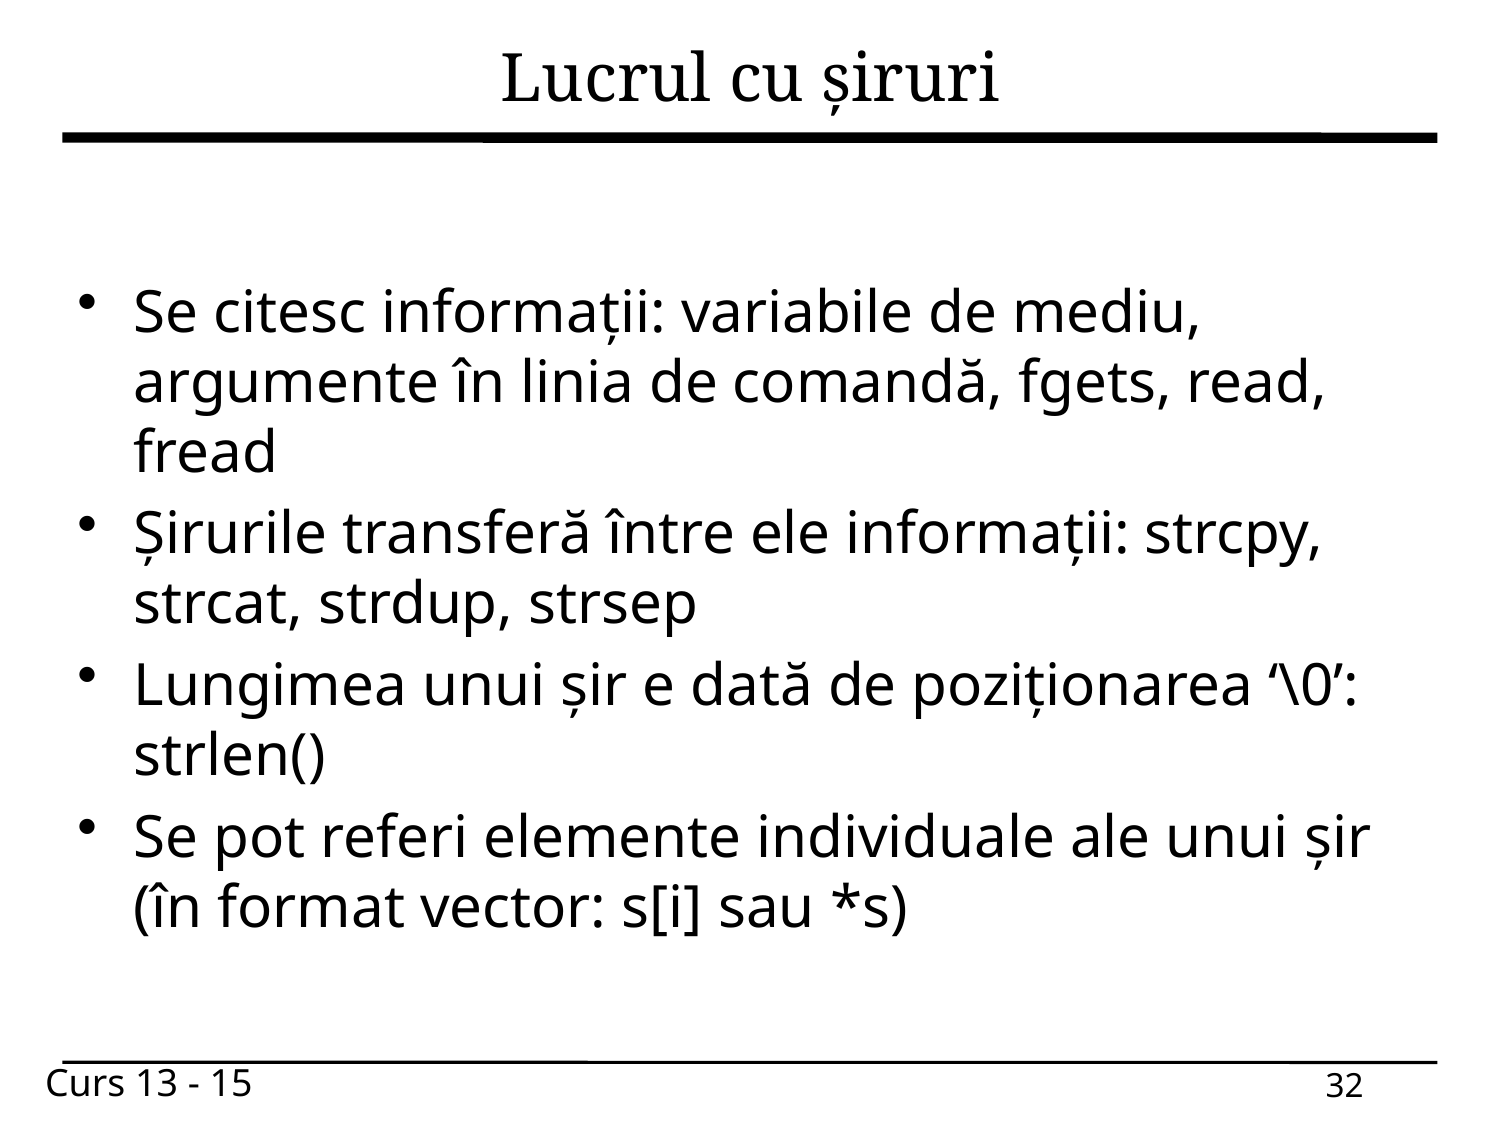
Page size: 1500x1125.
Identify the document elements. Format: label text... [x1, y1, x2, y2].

title Lucrul cu șiruri [62, 24, 1438, 126]
list Se citesc informații: variabile de mediu, argumente în linia de comandă, fgets, read, fread Șirurile transferă între ele informații: strcpy, strcat, strdup, strsep Lungimea unui șir e dată de poziționarea ‘\0’: strlen() Se pot referi elemente individuale ale unui șir (în format vector: s[i] sau *s) [62, 162, 1438, 1051]
